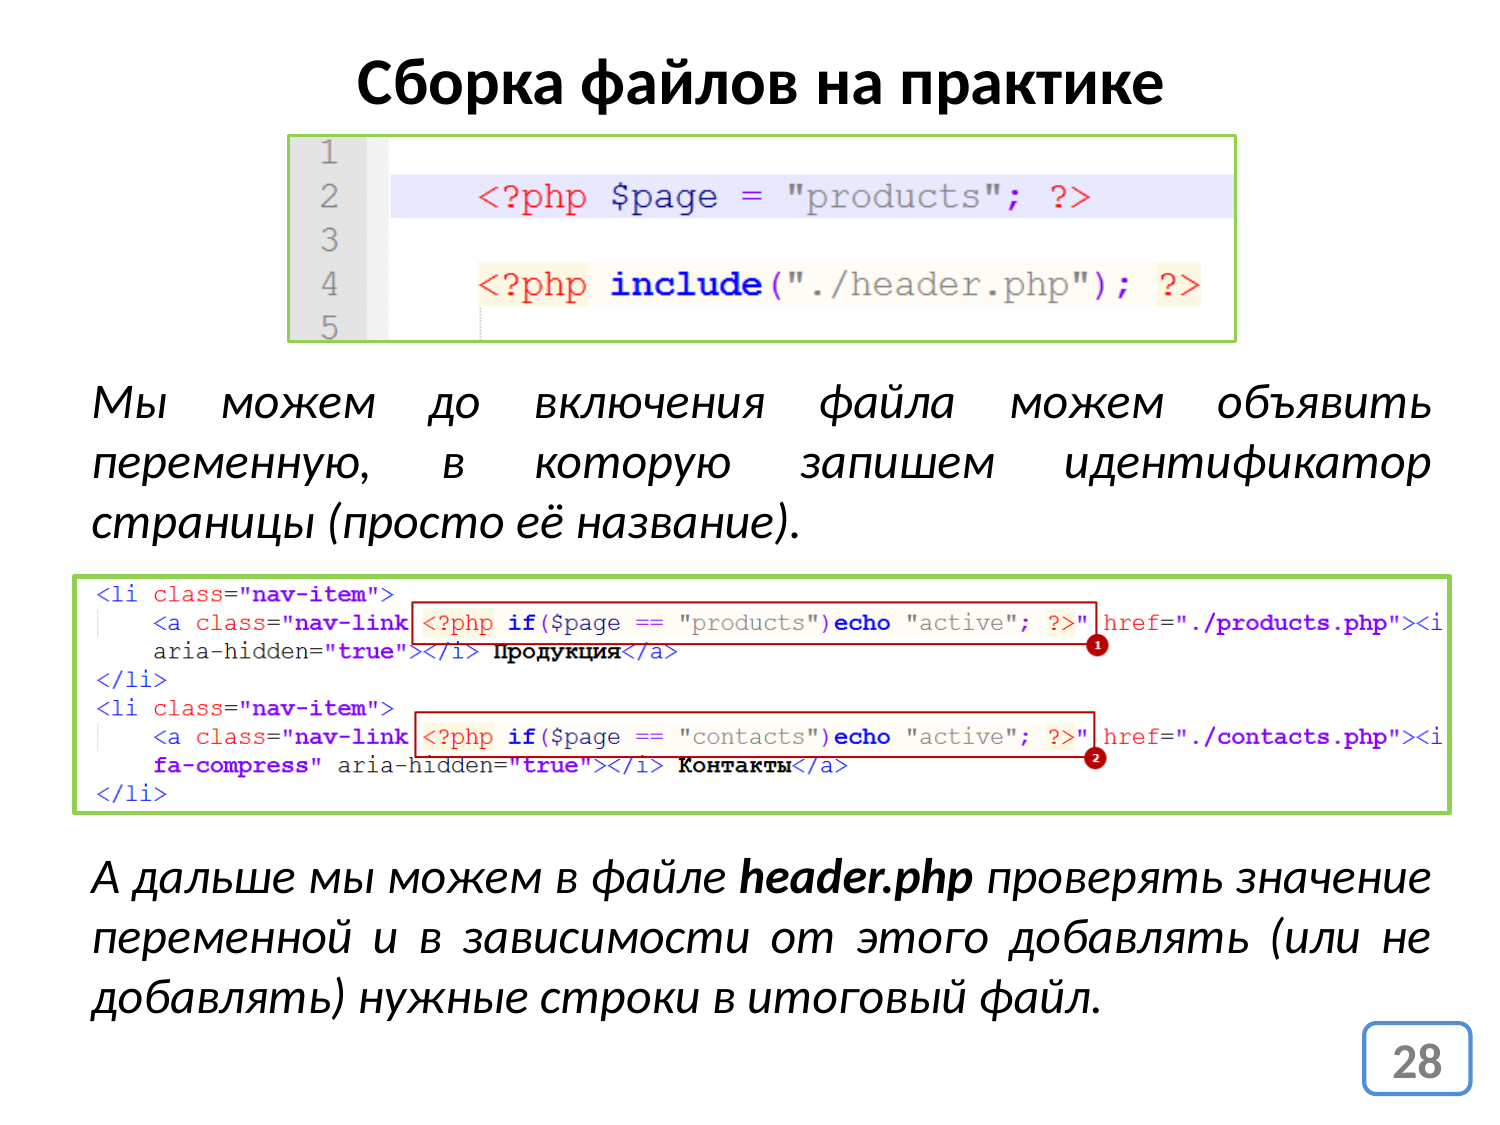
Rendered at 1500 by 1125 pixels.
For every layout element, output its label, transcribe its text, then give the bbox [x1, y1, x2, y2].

text_box Мы можем до включения файла можем объявить переменную, в которую запишем идентификатор страницы (просто её название). [76, 361, 1447, 557]
picture [289, 136, 1234, 341]
text_box А дальше мы можем в файле header.php проверять значение переменной и в зависимости от этого добавлять (или не добавлять) нужные строки в итоговый файл. [76, 836, 1447, 1032]
text_box Сборка файлов на практике [342, 30, 1181, 126]
picture [76, 578, 1448, 811]
text_box 28 [1362, 1021, 1473, 1097]
